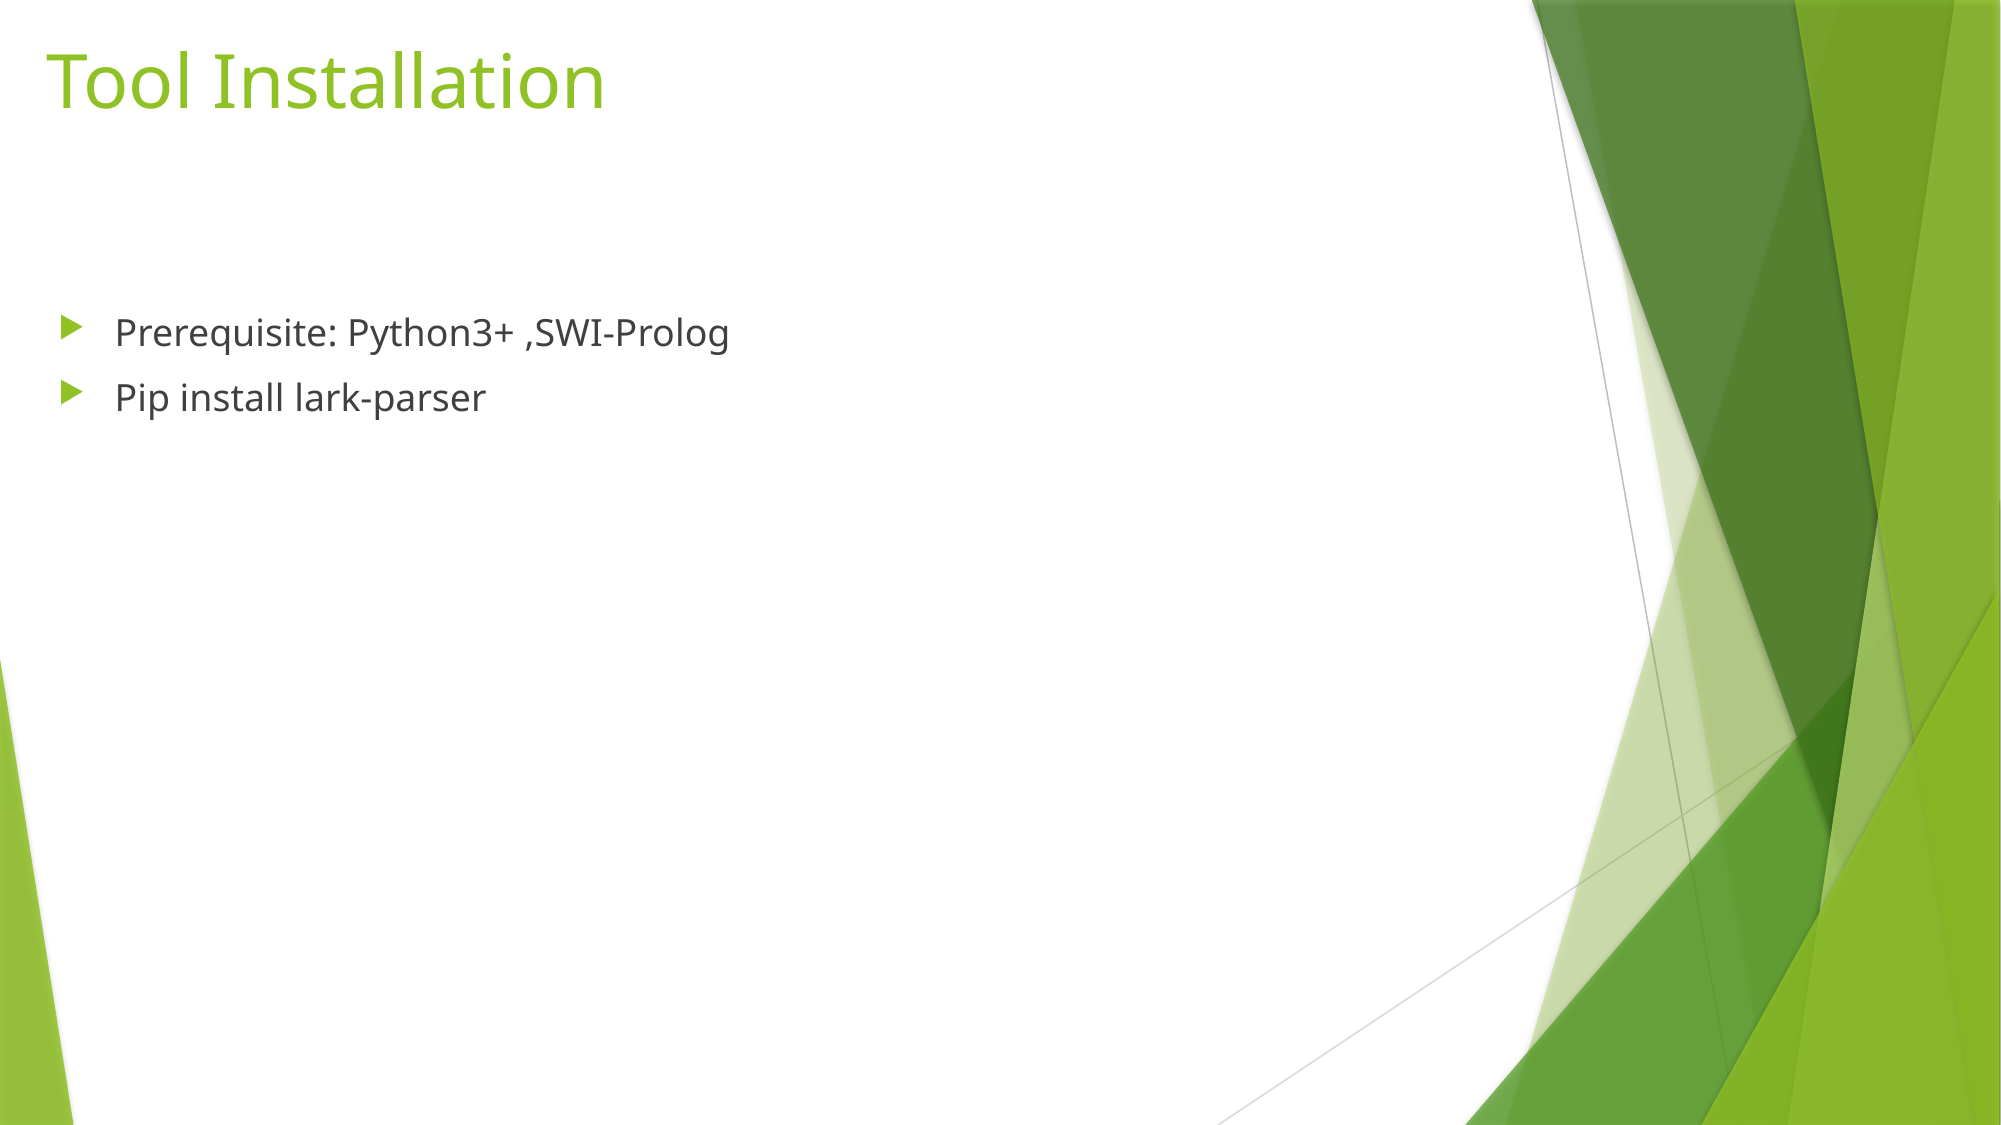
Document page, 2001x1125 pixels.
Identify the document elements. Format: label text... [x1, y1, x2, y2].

title Tool Installation [31, 25, 1442, 243]
list Prerequisite: Python3+ ,SWI-Prolog Pip install lark-parser [43, 301, 1454, 938]
